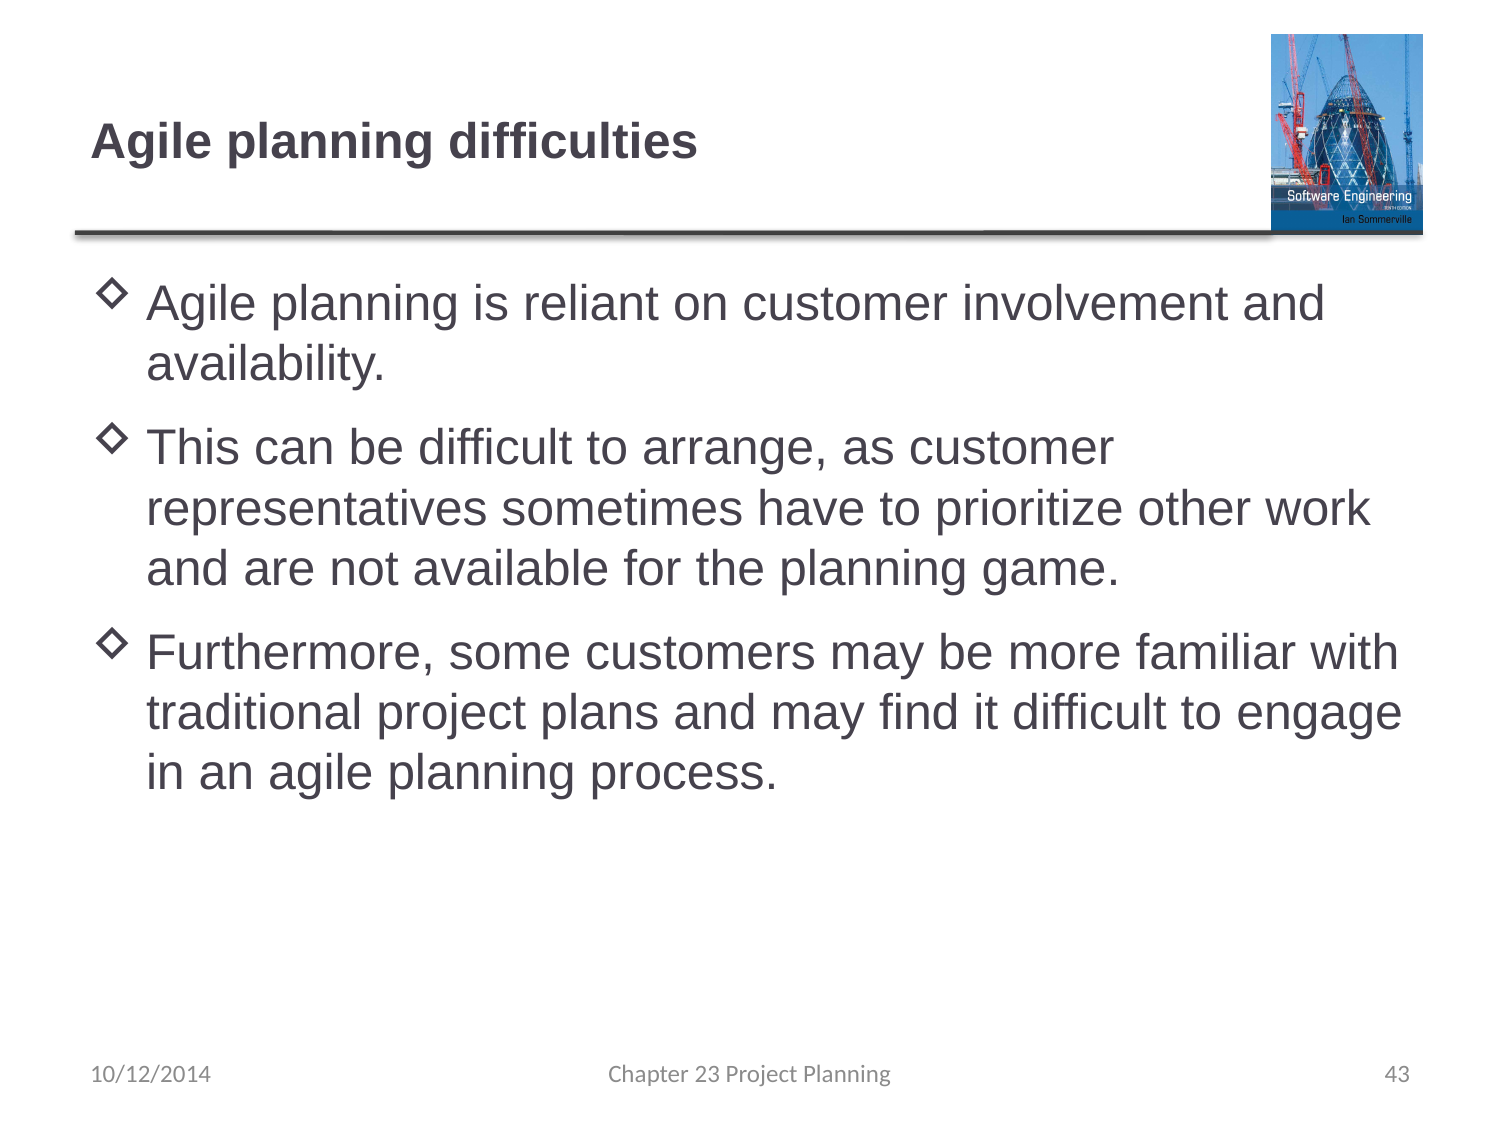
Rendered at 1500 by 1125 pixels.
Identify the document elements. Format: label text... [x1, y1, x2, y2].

picture [1271, 34, 1423, 230]
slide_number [75, 1042, 425, 1103]
title Agile planning difficulties [74, 44, 1272, 233]
slide_number 43 [1074, 1042, 1425, 1103]
list Agile planning is reliant on customer involvement and availability. This can be difficult to arrange, as customer representatives sometimes have to prioritize other work and are not available for the planning game. Furthermore, some customers may be more familiar with traditional project plans and may find it difficult to engage in an agile planning process. [75, 262, 1425, 1005]
footer Chapter 23 Project Planning [512, 1042, 988, 1103]
